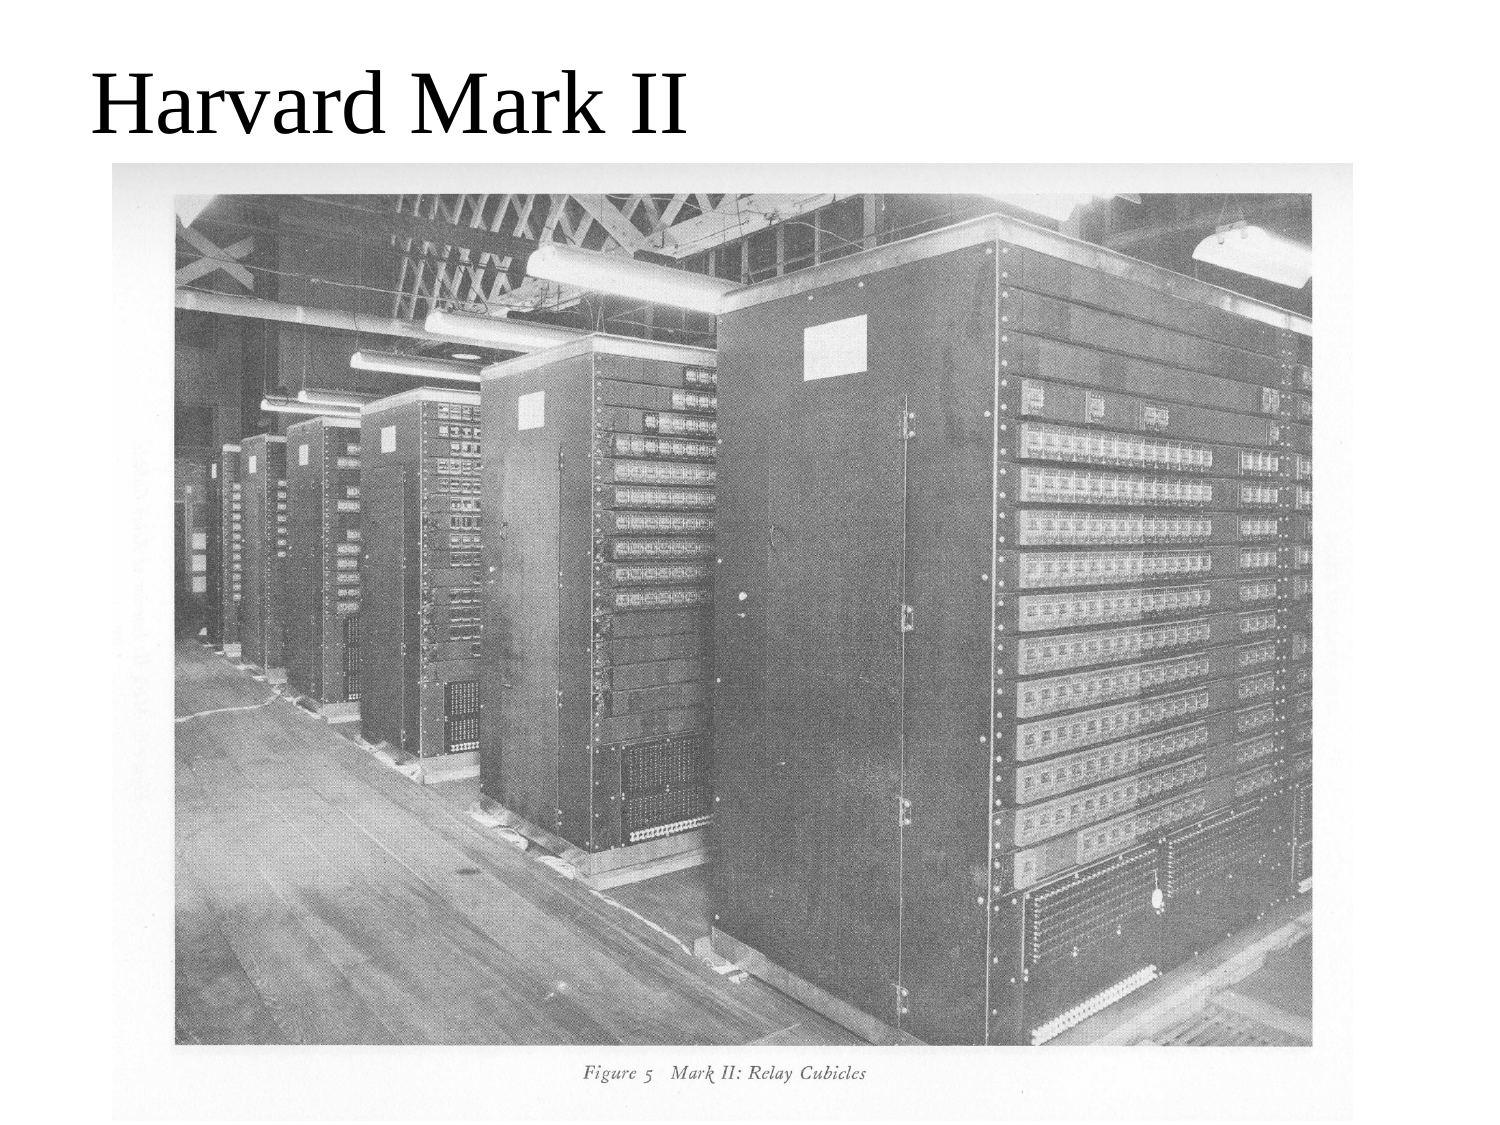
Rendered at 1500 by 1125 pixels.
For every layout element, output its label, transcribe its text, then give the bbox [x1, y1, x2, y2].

title Harvard Mark II [75, 45, 1425, 161]
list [111, 163, 1353, 1122]
